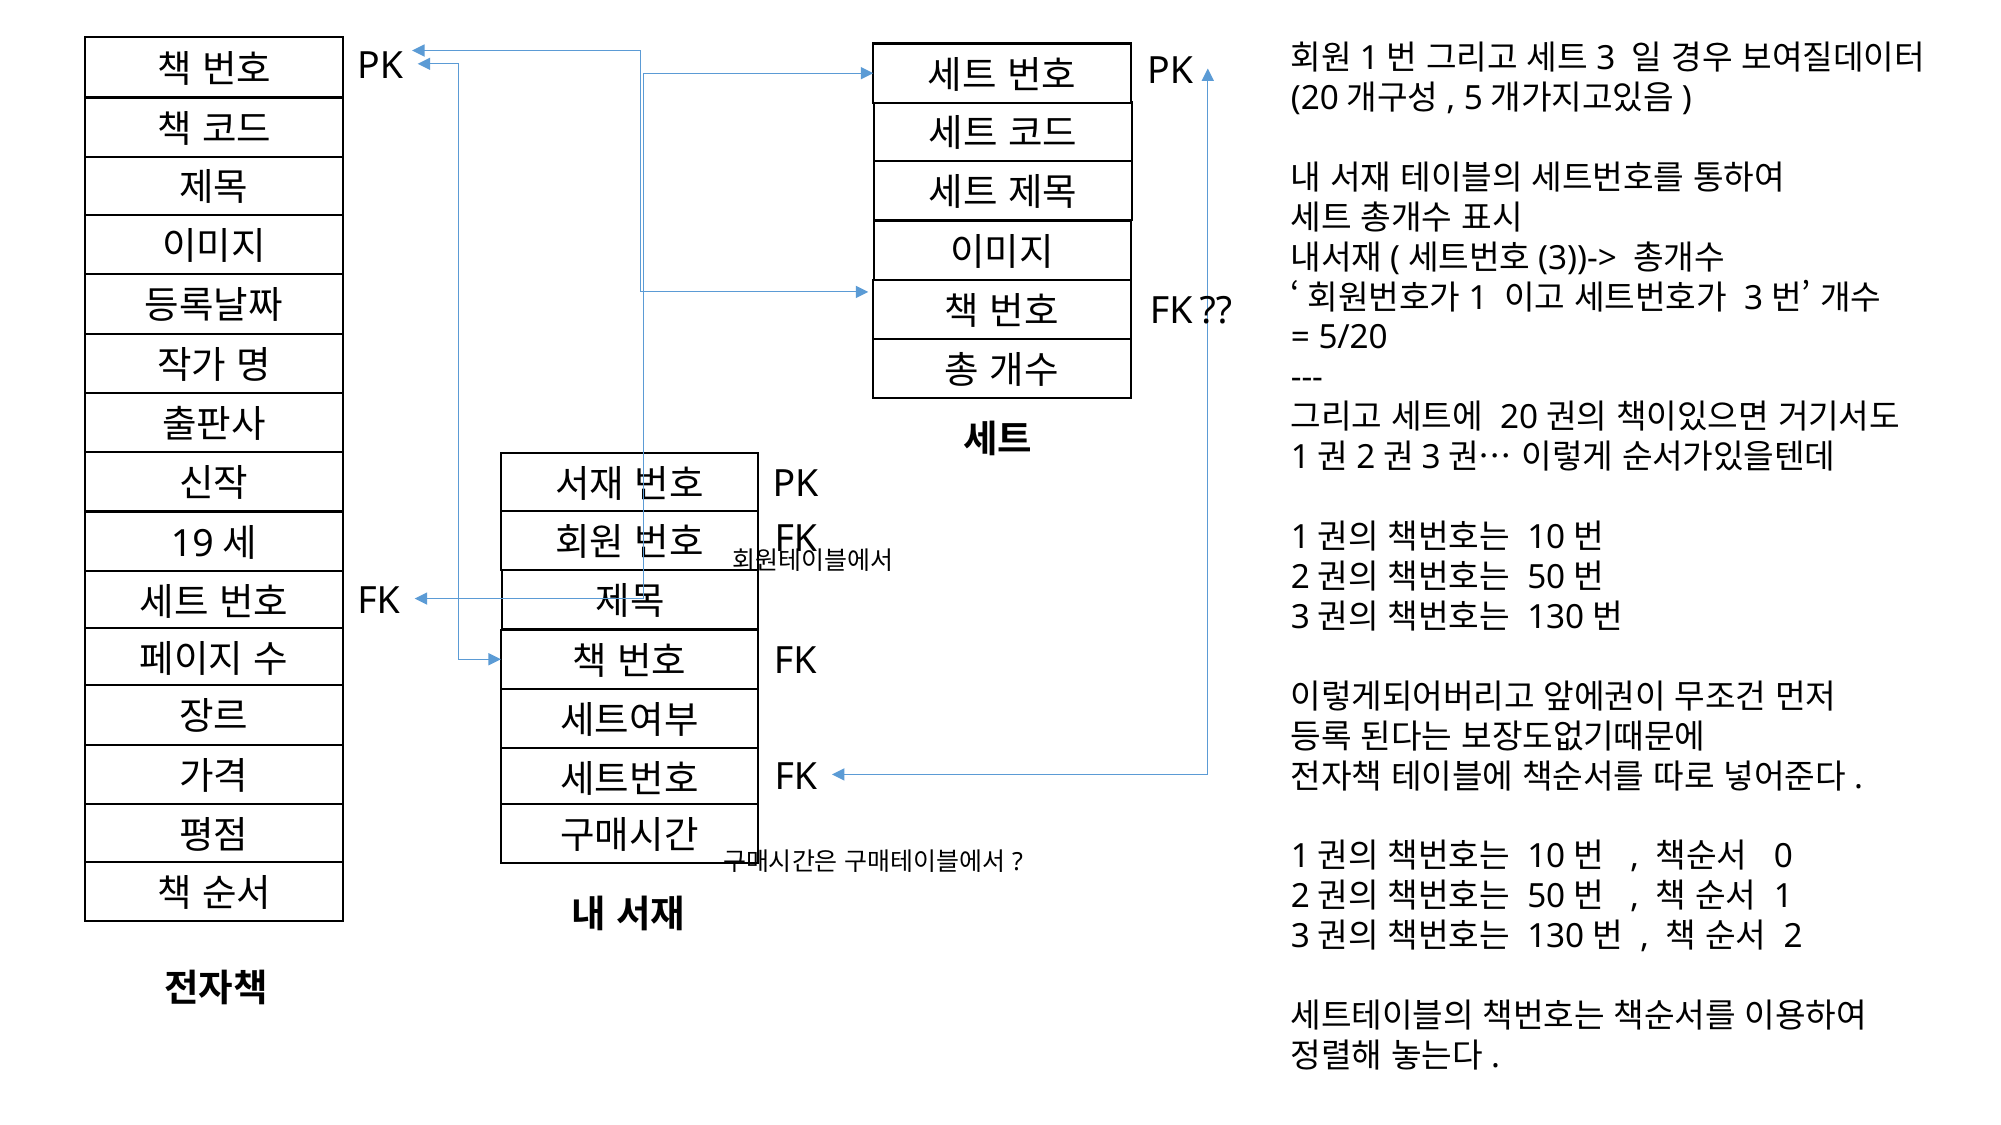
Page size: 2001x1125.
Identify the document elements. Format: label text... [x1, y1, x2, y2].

text_box 책 코드 [84, 96, 344, 158]
text_box 회원1번 그리고 세트3 일 경우 보여질데이터 (20개구성, 5개가지고있음) 내 서재 테이블의 세트번호를 통하여 세트 총개수 표시 내서재(세트번호(3))-> 총개수 ‘회원번호가1 이고 세트번호가 3번’ 개수 = 5/20 --- 그리고 세트에 20권의 책이있으면 거기서도 1권2권3권… 이렇게 순서가있을텐데 1권의 책번호는 10번 2권의 책번호는 50번 3권의 책번호는 130번 이렇게되어버리고 앞에권이 무조건 먼저 등록 된다는 보장도없기때문에 전자책 테이블에 책순서를 따로 넣어준다. 1권의 책번호는 10번 , 책순서 0 2권의 책번호는 50번 , 책 순서 1 3권의 책번호는 130번 , 책 순서 2 세트테이블의 책번호는 책순서를 이용하여 정렬해 놓는다. [1276, 0, 1940, 1125]
text_box 제목 [501, 599, 759, 629]
text_box 구매시간은 구매테이블에서? [708, 837, 1038, 883]
text_box FK [759, 744, 833, 805]
text_box FK [342, 568, 415, 629]
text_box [831, 69, 1208, 775]
text_box PK [342, 33, 418, 94]
text_box 19세 [84, 510, 344, 570]
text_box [501, 292, 831, 599]
text_box 책 번호 [84, 36, 344, 96]
text_box 작가 명 [84, 335, 344, 392]
text_box 이미지 [84, 214, 344, 275]
text_box 평점 [84, 803, 344, 861]
text_box 책 번호 [500, 629, 759, 690]
text_box 신작 [84, 451, 344, 510]
text_box 제목 [84, 158, 344, 214]
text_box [417, 64, 501, 660]
text_box ?? [1208, 279, 1248, 339]
text_box 등록날짜 [84, 275, 344, 335]
text_box 세트번호 [500, 749, 759, 803]
text_box FK [759, 628, 831, 689]
text_box 페이지 수 [84, 627, 344, 684]
text_box 가격 [84, 744, 344, 803]
text_box 세트 번호 [84, 570, 342, 627]
text_box 전자책 [149, 956, 283, 1016]
text_box 내 서재 [556, 883, 758, 943]
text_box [412, 50, 869, 292]
text_box 구매시간 [500, 803, 759, 864]
text_box 출판사 [84, 392, 344, 451]
text_box PK [1132, 38, 1208, 69]
text_box 세트 번호 [872, 42, 1132, 69]
text_box 책 순서 [84, 861, 344, 922]
text_box 세트여부 [500, 690, 759, 749]
text_box 장르 [84, 684, 344, 744]
